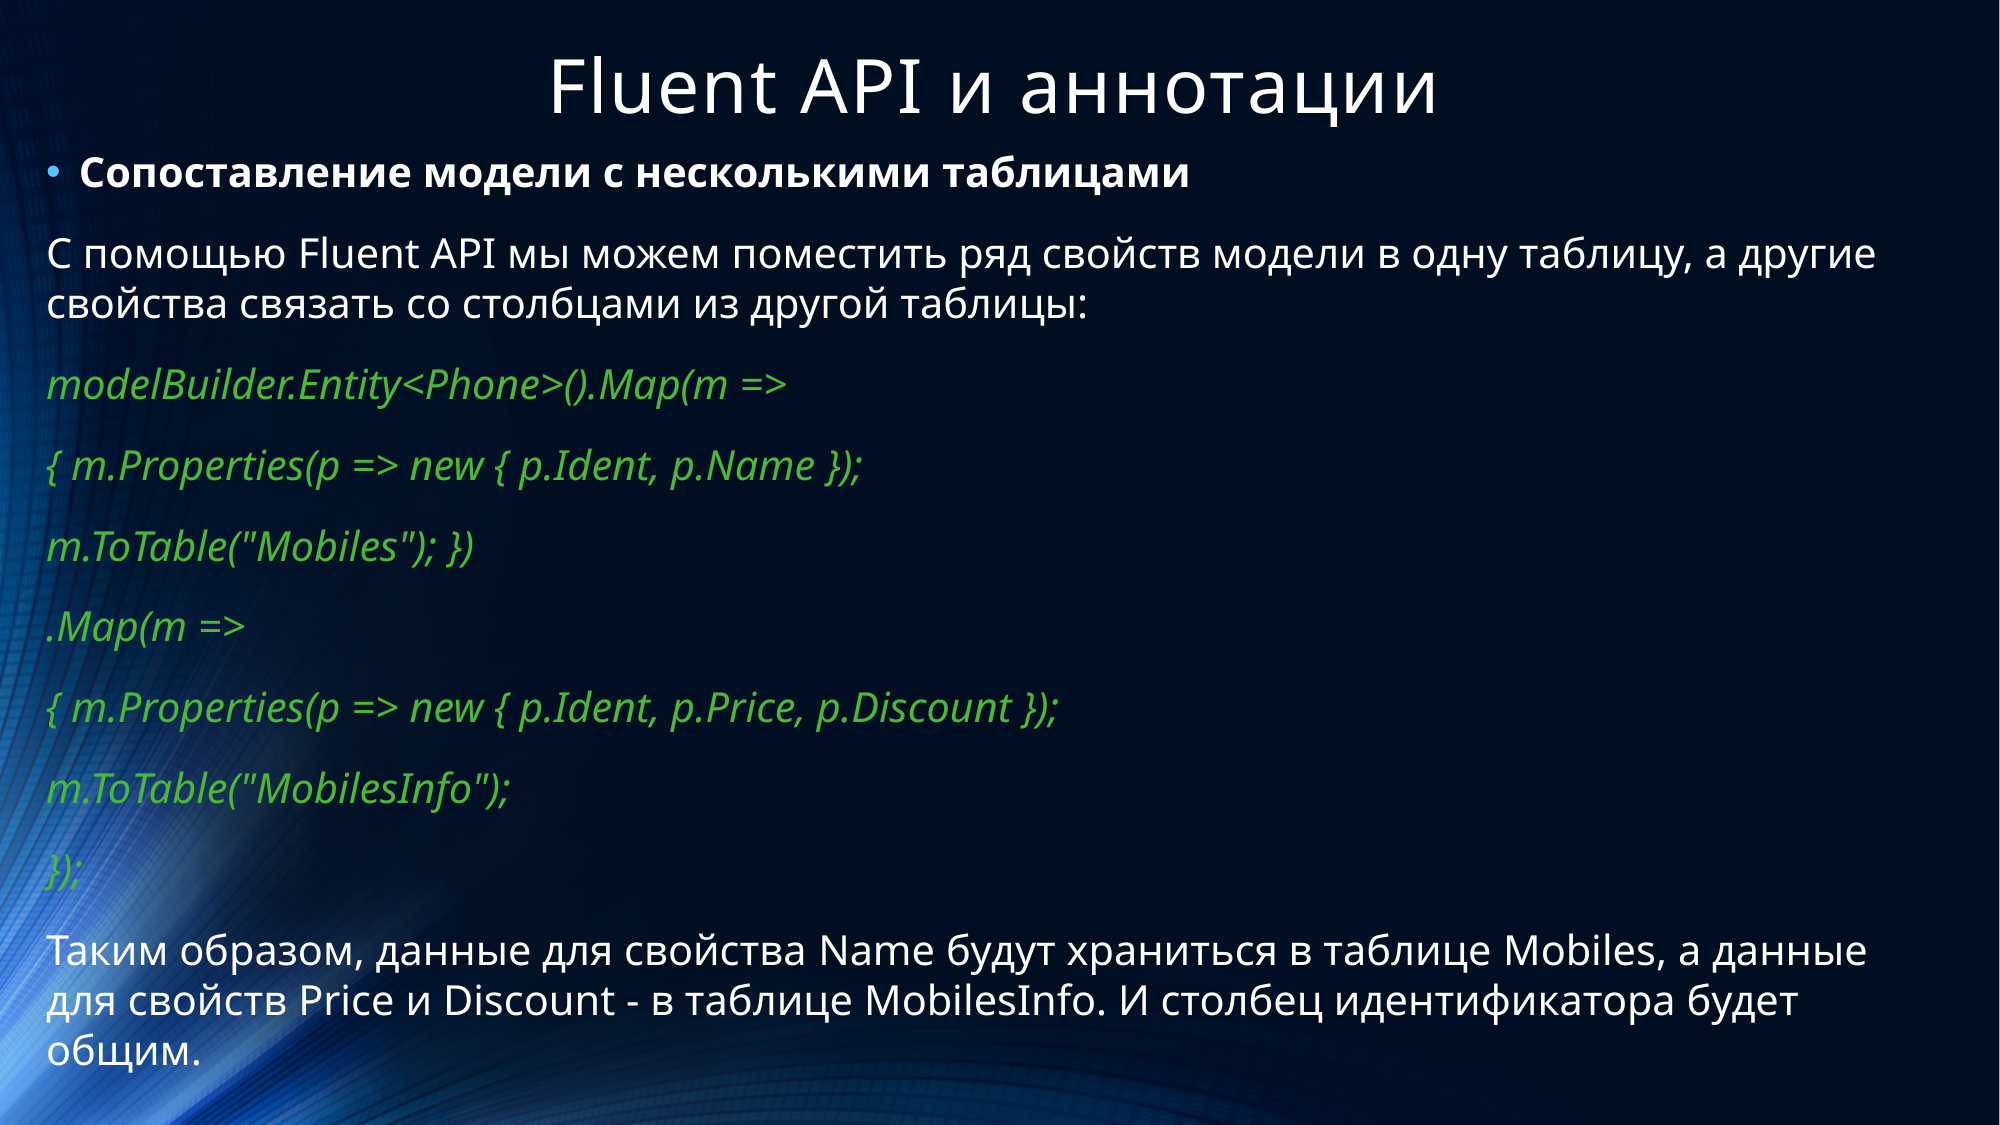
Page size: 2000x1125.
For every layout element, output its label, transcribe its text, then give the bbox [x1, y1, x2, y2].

picture [0, 0, 2000, 1125]
list Сопоставление модели с несколькими таблицами С помощью Fluent API мы можем поместить ряд свойств модели в одну таблицу, а другие свойства связать со столбцами из другой таблицы: modelBuilder.Entity<Phone>().Map(m => { m.Properties(p => new { p.Ident, p.Name }); m.ToTable("Mobiles"); }) .Map(m => { m.Properties(p => new { p.Ident, p.Price, p.Discount }); m.ToTable("MobilesInfo"); }); Таким образом, данные для свойства Name будут храниться в таблице Mobiles, а данные для свойств Price и Discount - в таблице MobilesInfo. И столбец идентификатора будет общим. [31, 137, 1957, 1083]
title Fluent API и аннотации [31, 30, 1957, 137]
